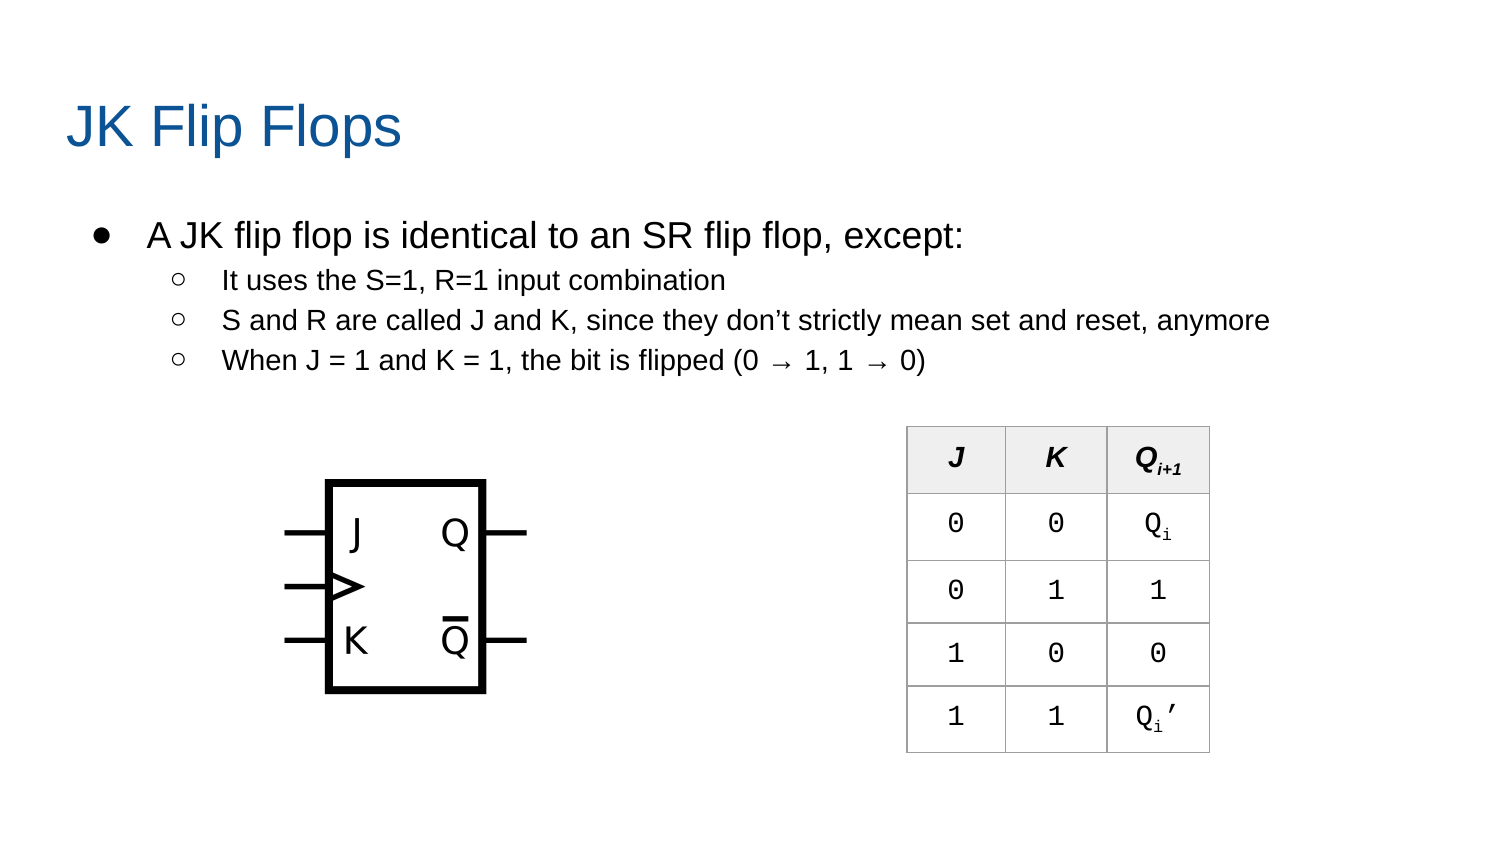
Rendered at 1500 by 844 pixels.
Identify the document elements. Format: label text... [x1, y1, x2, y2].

text_box [0, 727, 1500, 844]
table_cell Qi’ [1108, 687, 1209, 752]
table_cell 0 [908, 494, 1005, 560]
table_cell 1 [1006, 561, 1106, 622]
table_cell 0 [1108, 624, 1209, 685]
picture [271, 452, 541, 721]
table_cell 0 [1006, 494, 1106, 560]
table_header Qi+1 [1108, 427, 1209, 493]
table_cell 1 [1108, 561, 1209, 622]
table_header J [908, 427, 1005, 493]
table_cell 1 [908, 624, 1005, 685]
table_cell 0 [1006, 624, 1106, 685]
table_cell 1 [908, 687, 1005, 752]
table_cell 0 [908, 561, 1005, 622]
list A JK flip flop is identical to an SR flip flop, except: It uses the S=1, R=1 input combination S and R are called J and K, since they don’t strictly mean set and reset, anymore When J = 1 and K = 1, the bit is flipped (0 → 1, 1 → 0) [56, 189, 1361, 384]
title JK Flip Flops [51, 72, 1449, 167]
table_header K [1006, 427, 1106, 493]
table_cell 1 [1006, 687, 1106, 752]
table_cell Qi [1108, 494, 1209, 560]
